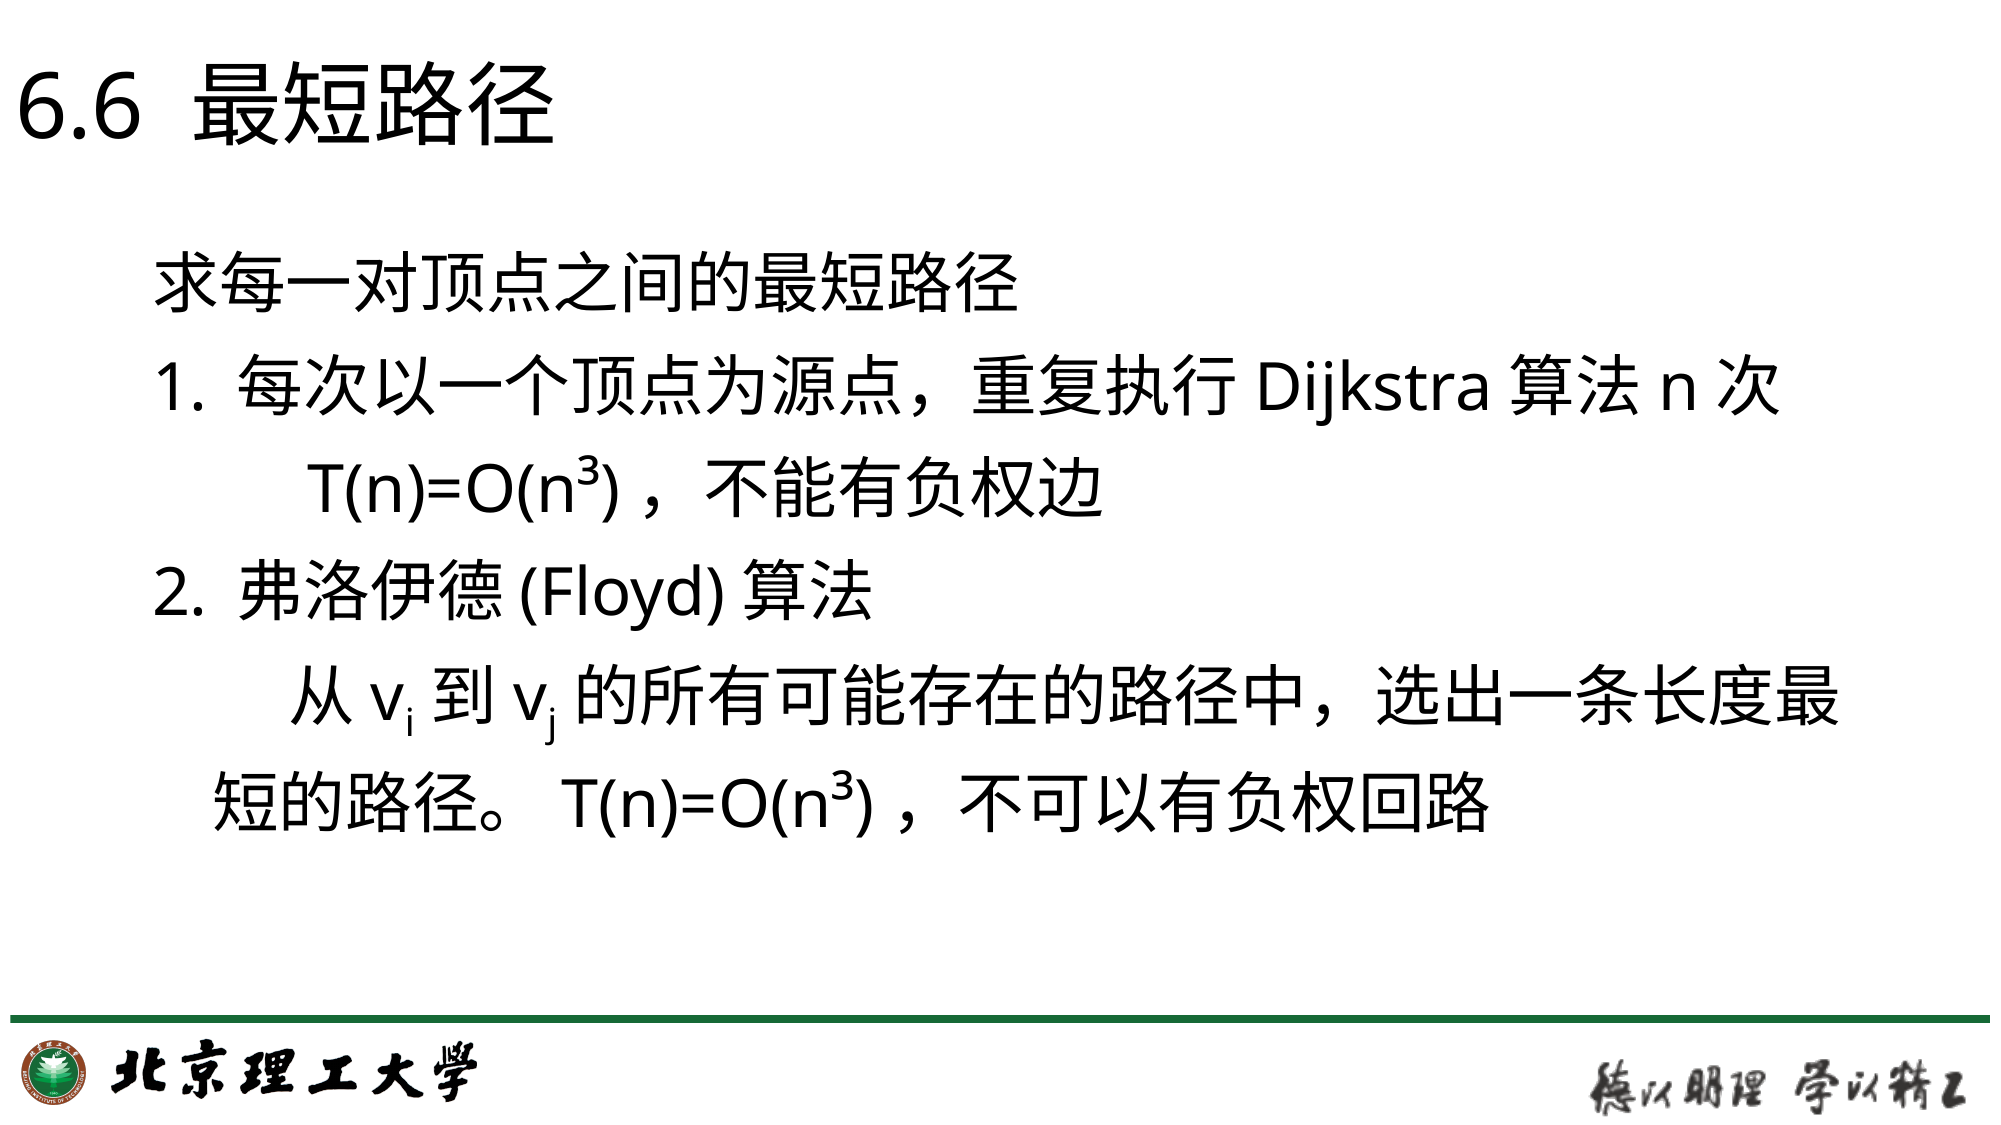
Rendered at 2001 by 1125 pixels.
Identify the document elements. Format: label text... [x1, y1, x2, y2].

picture [20, 1023, 500, 1123]
title 6.6 最短路径 [0, 0, 1725, 219]
picture [1550, 1036, 2000, 1125]
list 求每一对顶点之间的最短路径 每次以一个顶点为源点，重复执行Dijkstra算法n次 T(n)=O(n³)，不能有负权边 弗洛伊德(Floyd)算法 从vi到vj的所有可能存在的路径中，选出一条长度最短的路径。T(n)=O(n³)，不可以有负权回路 [137, 217, 1863, 860]
